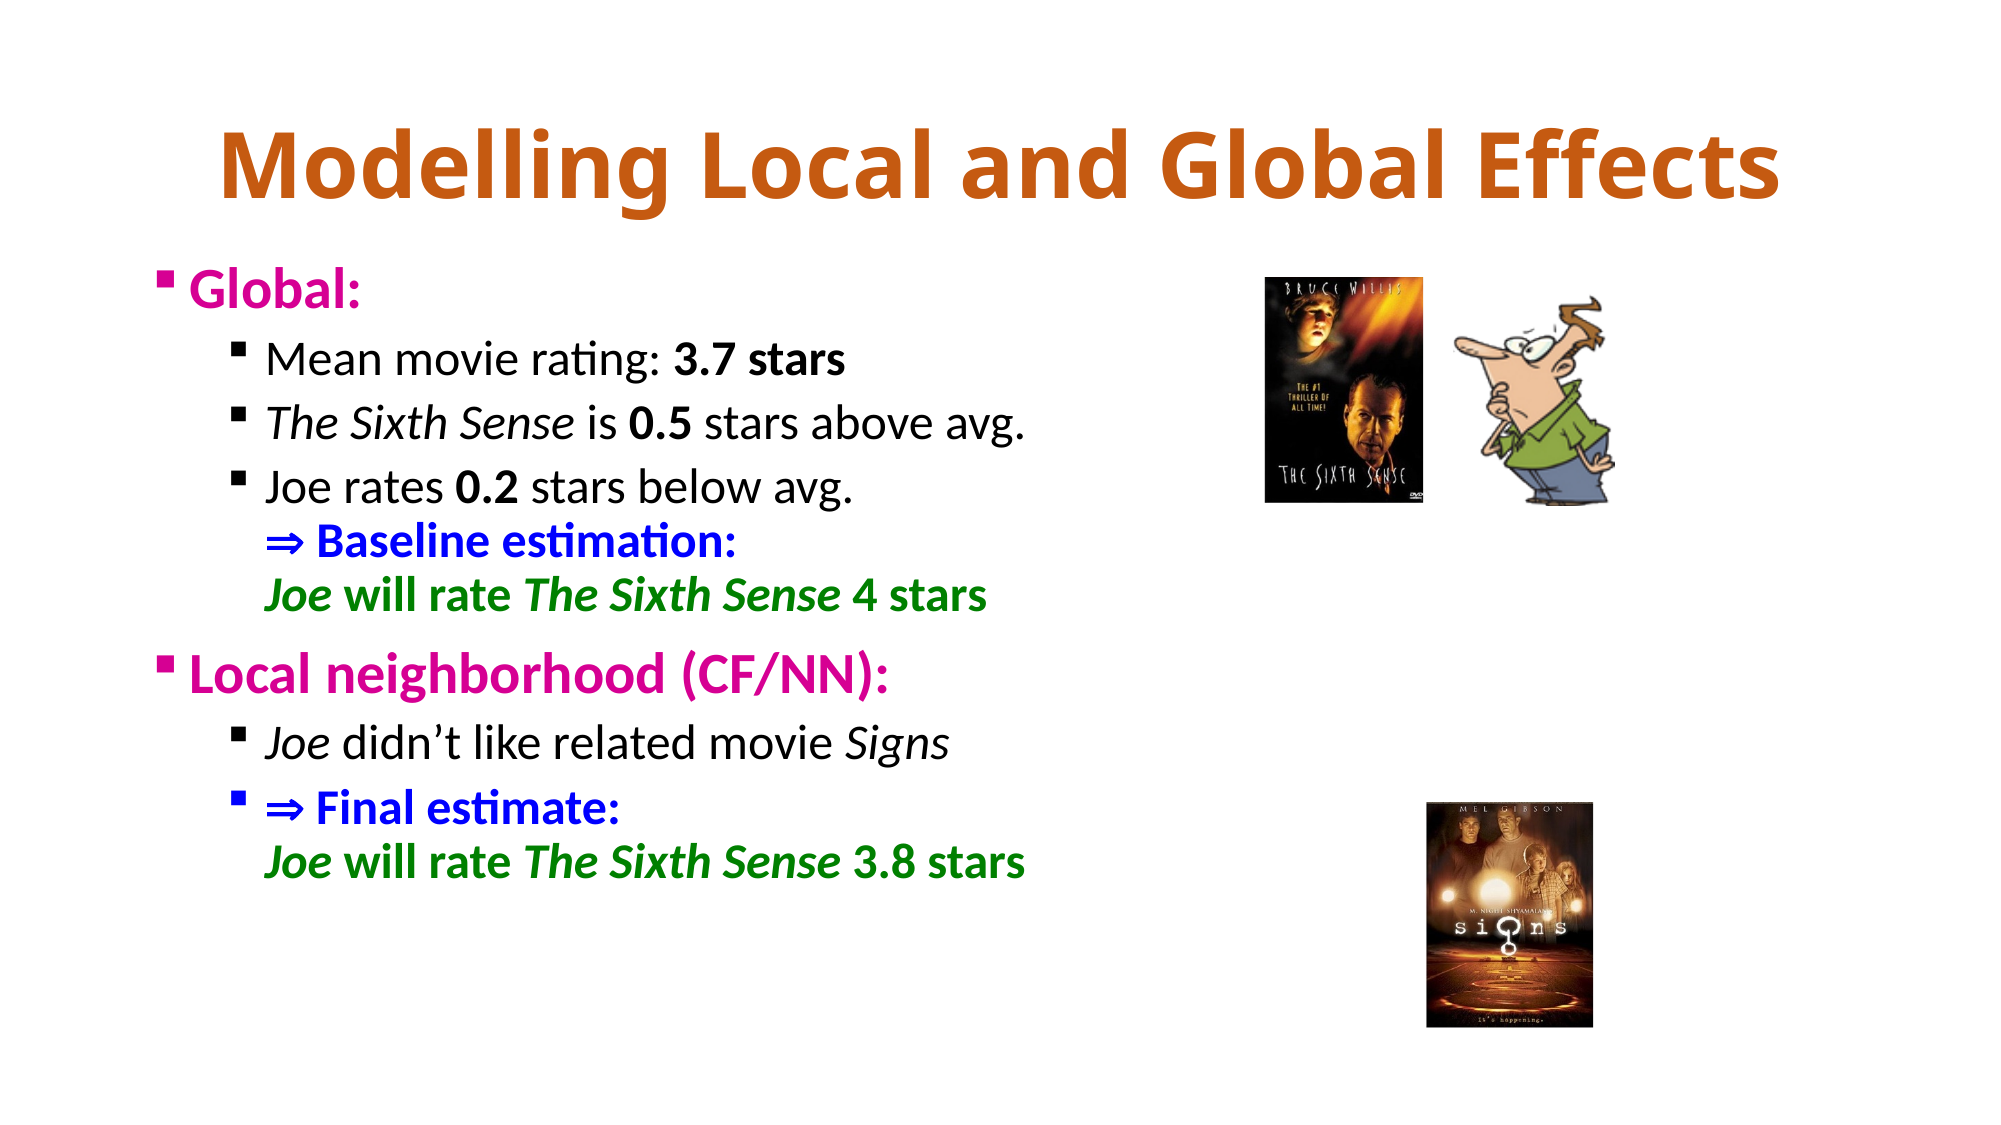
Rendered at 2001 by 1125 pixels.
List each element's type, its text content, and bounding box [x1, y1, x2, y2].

picture [1425, 802, 1594, 1028]
picture [1263, 277, 1424, 503]
picture [1453, 280, 1615, 506]
title Modelling Local and Global Effects [137, 59, 1863, 251]
list Global: Mean movie rating: 3.7 stars The Sixth Sense is 0.5 stars above avg. Joe rates 0.2 stars below avg.  Baseline estimation: Joe will rate The Sixth Sense 4 stars Local neighborhood (CF/NN): Joe didn’t like related movie Signs  Final estimate: Joe will rate The Sixth Sense 3.8 stars [137, 251, 1863, 966]
